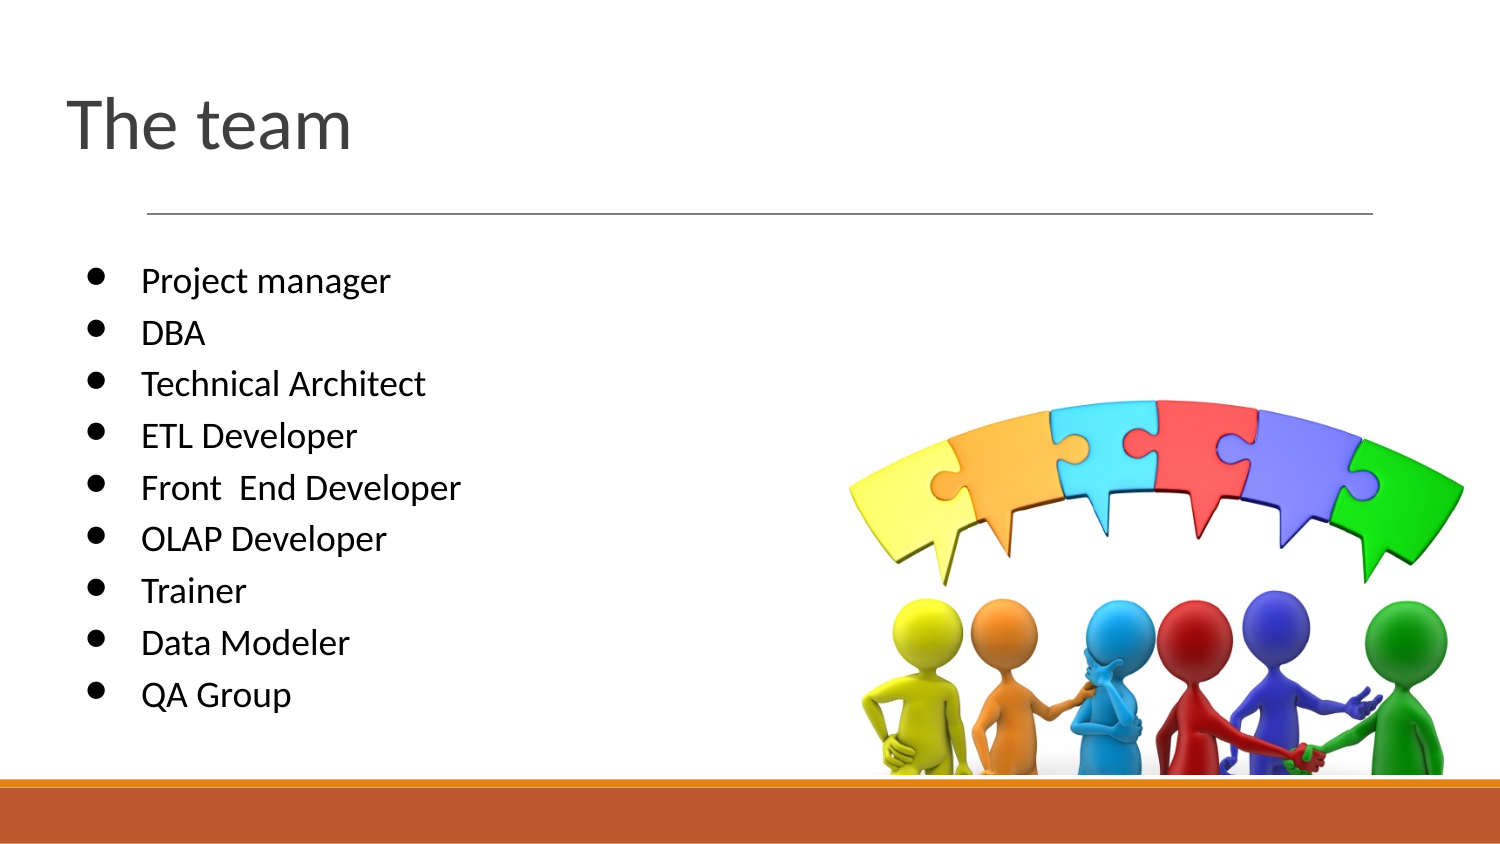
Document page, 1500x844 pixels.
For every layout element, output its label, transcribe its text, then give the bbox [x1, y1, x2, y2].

picture [841, 379, 1472, 776]
list Project manager DBA Technical Architect ETL Developer Front End Developer OLAP Developer Trainer Data Modeler QA Group [51, 189, 1449, 750]
title The team [51, 72, 1449, 167]
